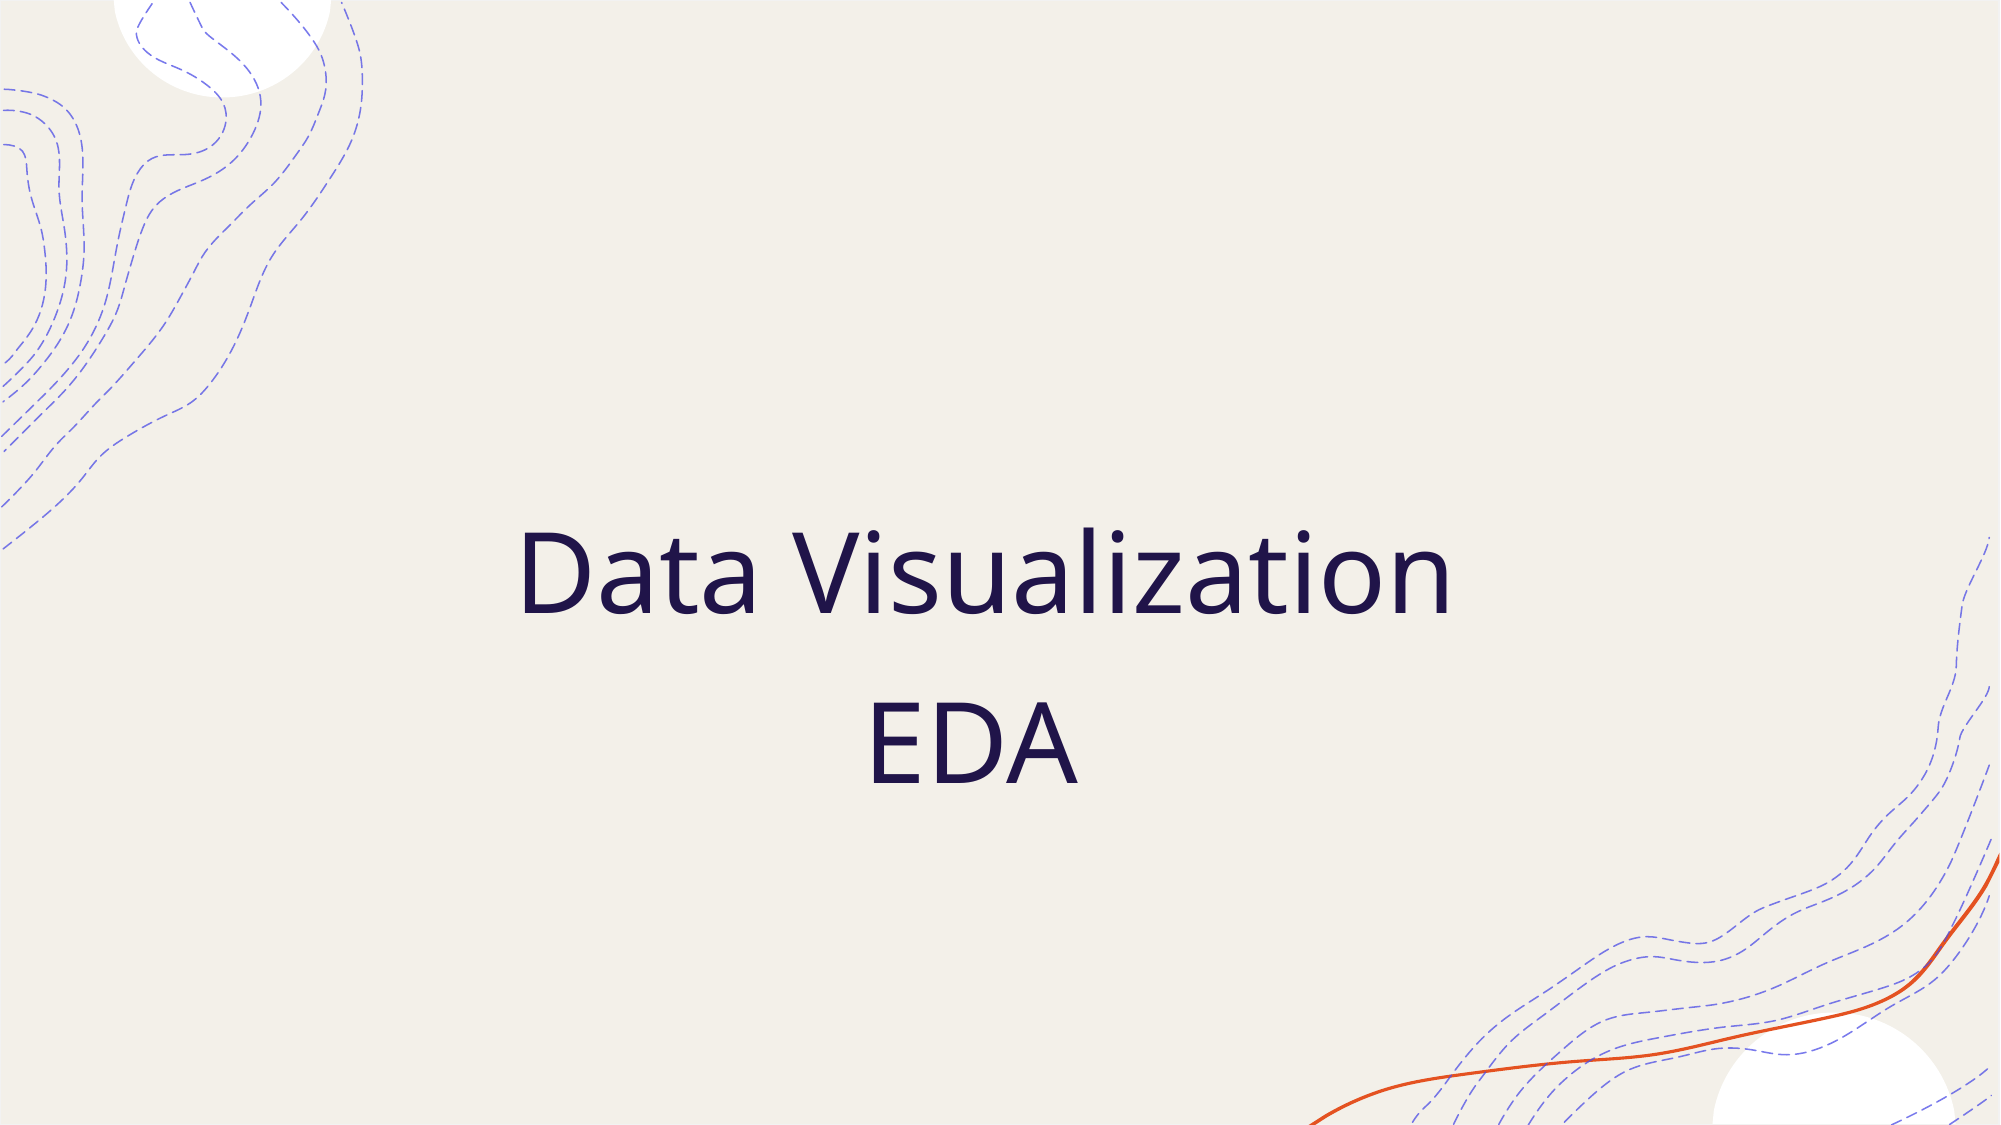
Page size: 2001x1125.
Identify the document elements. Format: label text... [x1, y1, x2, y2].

list Data Visualization EDA [108, 399, 1834, 843]
